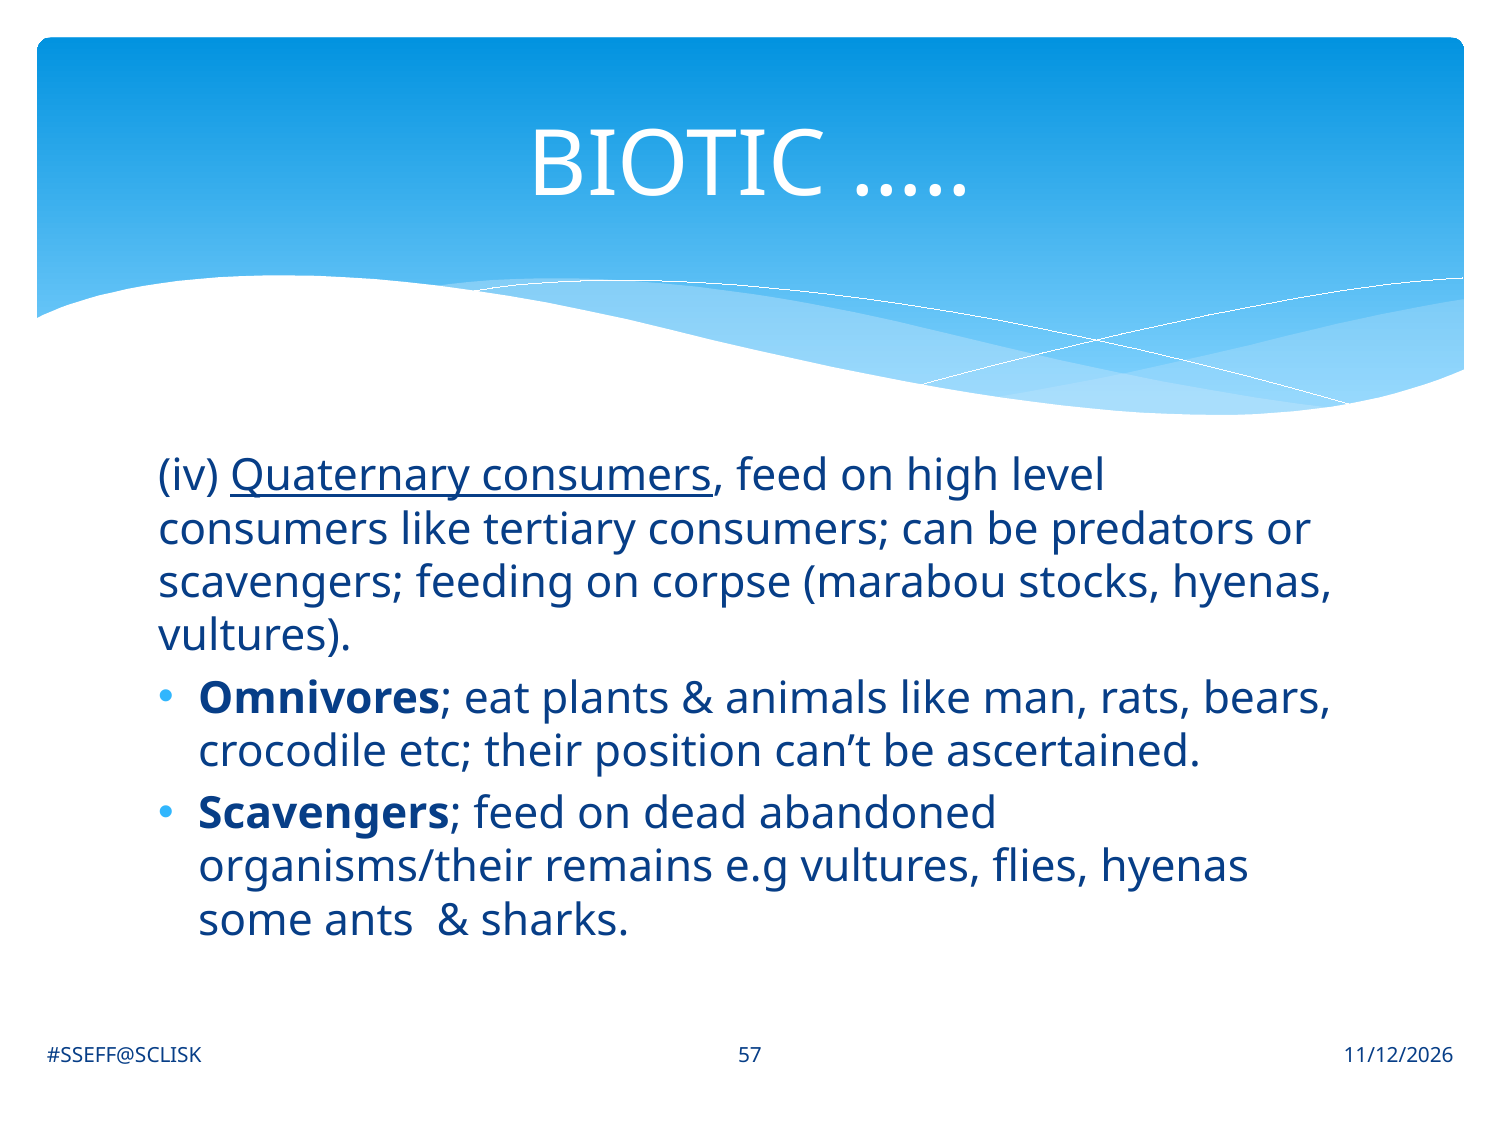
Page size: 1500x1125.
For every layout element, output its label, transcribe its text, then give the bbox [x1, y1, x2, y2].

footer #SSEFF@SCLISK [31, 1025, 653, 1086]
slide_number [847, 1025, 1469, 1086]
list (iv) Quaternary consumers, feed on high level consumers like tertiary consumers; can be predators or scavengers; feeding on corpse (marabou stocks, hyenas, vultures). Omnivores; eat plants & animals like man, rats, bears, crocodile etc; their position can’t be ascertained. Scavengers; feed on dead abandoned organisms/their remains e.g vultures, flies, hyenas some ants & sharks. [143, 438, 1359, 1005]
title BIOTIC ….. [75, 55, 1425, 261]
slide_number 57 [654, 1025, 846, 1086]
